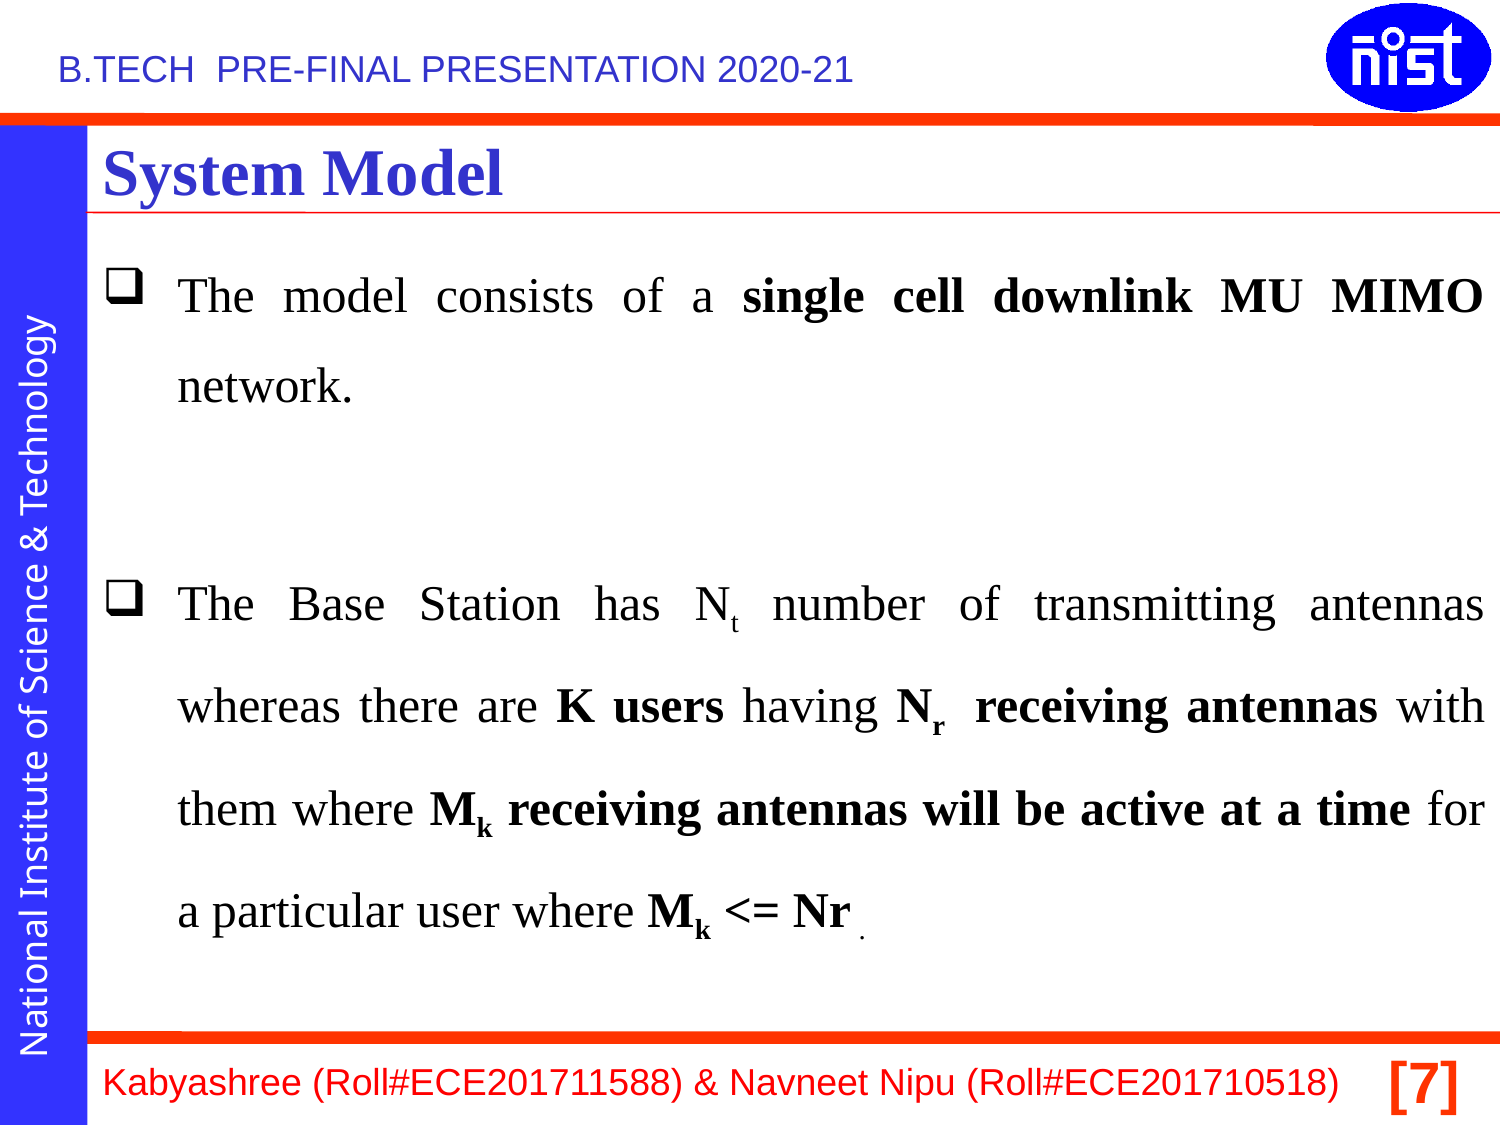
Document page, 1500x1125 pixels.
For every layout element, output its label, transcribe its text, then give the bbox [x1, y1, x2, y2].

title System Model [87, 120, 1388, 217]
picture [1323, 0, 1499, 117]
list The model consists of a single cell downlink MU MIMO network. The Base Station has Nt number of transmitting antennas whereas there are K users having Nr receiving antennas with them where Mk receiving antennas will be active at a time for a particular user where Mk <= Nr . [87, 224, 1500, 1038]
